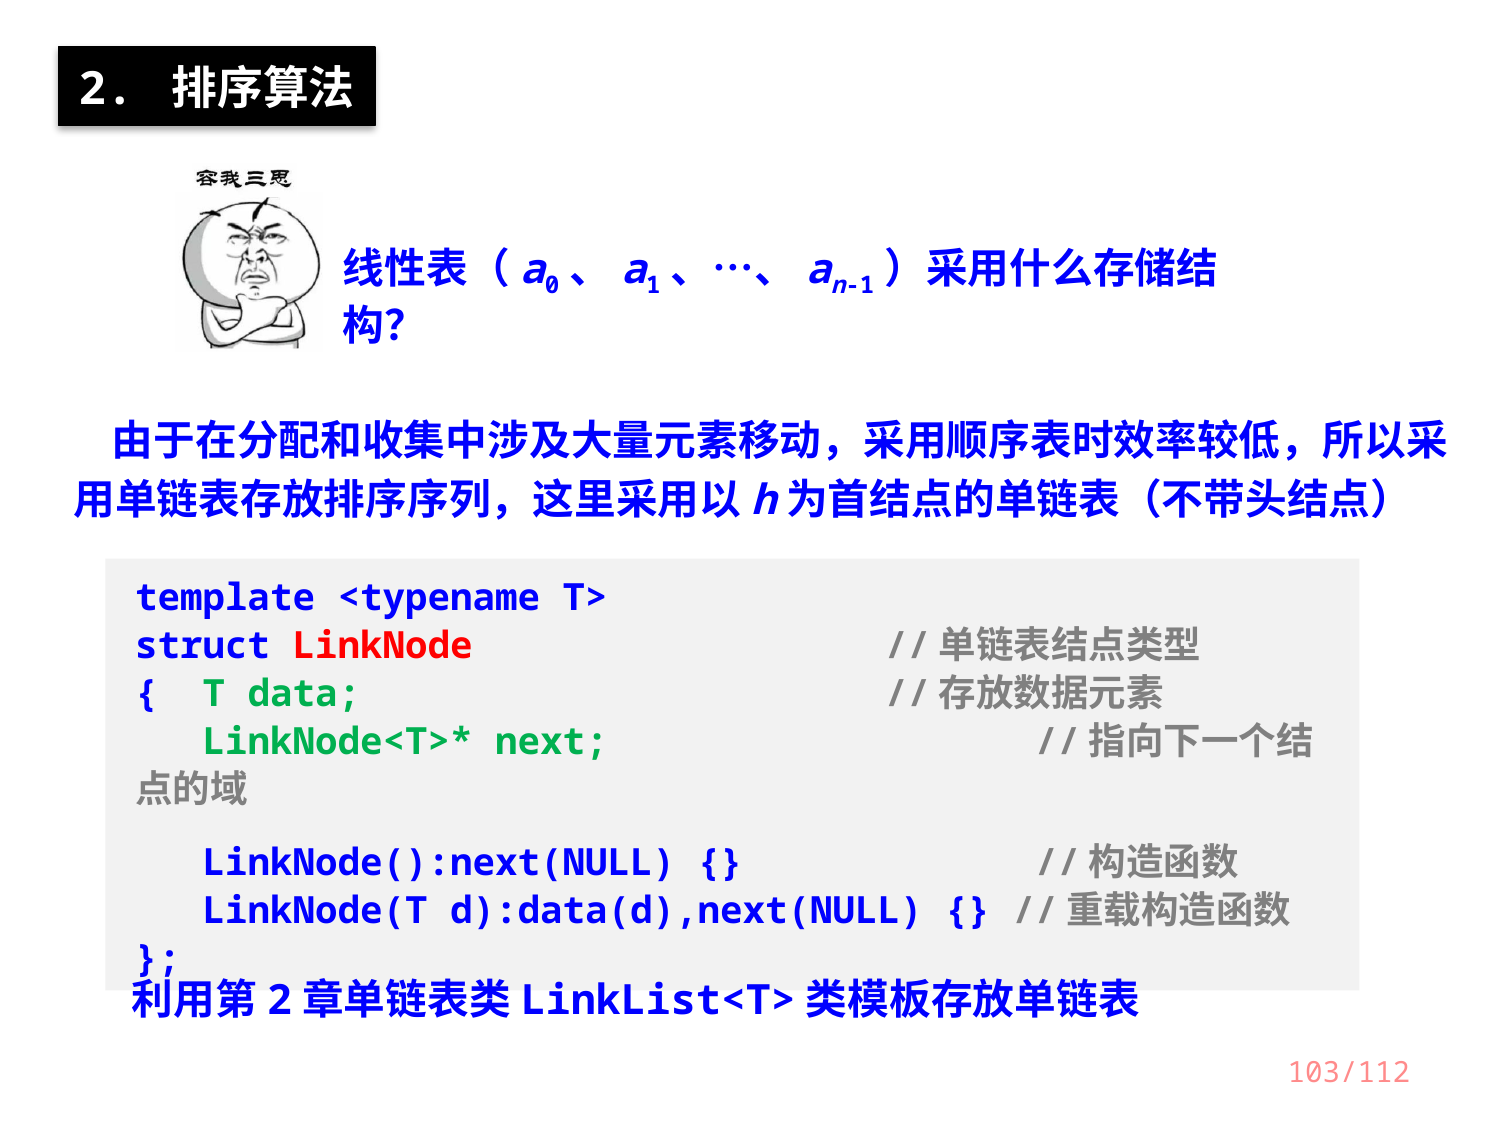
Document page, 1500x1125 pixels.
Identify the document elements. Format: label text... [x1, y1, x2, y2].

text_box 线性表（a0、a1、…、an-1）采用什么存储结构？ [328, 234, 1254, 356]
text_box 由于在分配和收集中涉及大量元素移动，采用顺序表时效率较低，所以采用单链表存放排序序列，这里采用以h为首结点的单链表（不带头结点） [58, 398, 1465, 530]
text_box 2. 排序算法 [58, 46, 376, 126]
picture [175, 163, 323, 352]
text_box template <typename T> struct LinkNode //单链表结点类型 { T data; //存放数据元素 LinkNode<T>* next; //指向下一个结点的域 LinkNode():next(NULL) {} //构造函数 LinkNode(T d):data(d),next(NULL) {} //重载构造函数 }; [103, 557, 1361, 992]
slide_number 103/112 [1242, 1042, 1425, 1103]
text_box 利用第2章单链表类LinkList<T>类模板存放单链表 [117, 965, 1360, 1031]
